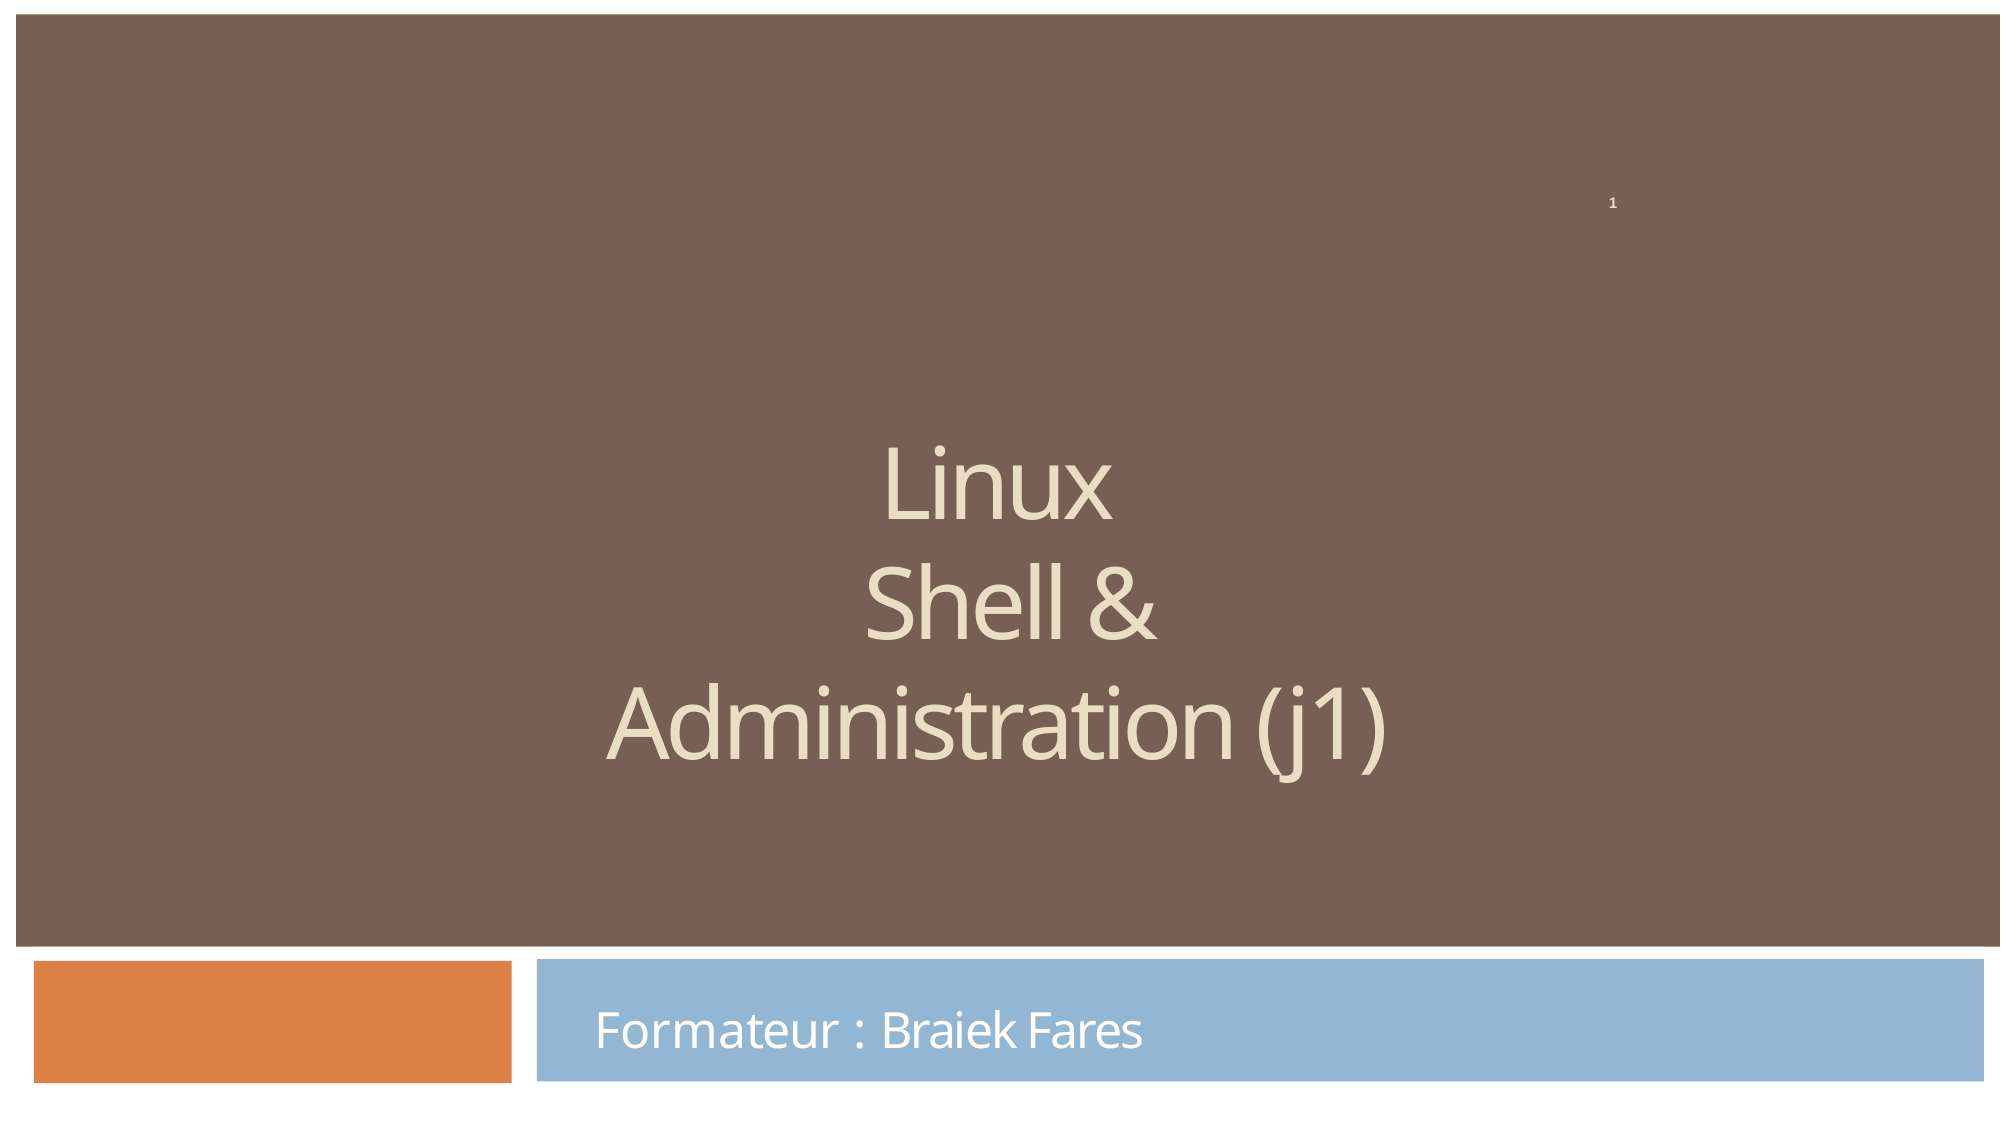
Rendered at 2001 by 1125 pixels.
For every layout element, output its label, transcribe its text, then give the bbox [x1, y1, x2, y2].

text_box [33, 946, 1985, 1100]
text_box [16, 14, 2000, 947]
title Linux Shell & Administration (j1) [565, 418, 1451, 780]
text_box 1 [1607, 191, 1619, 212]
